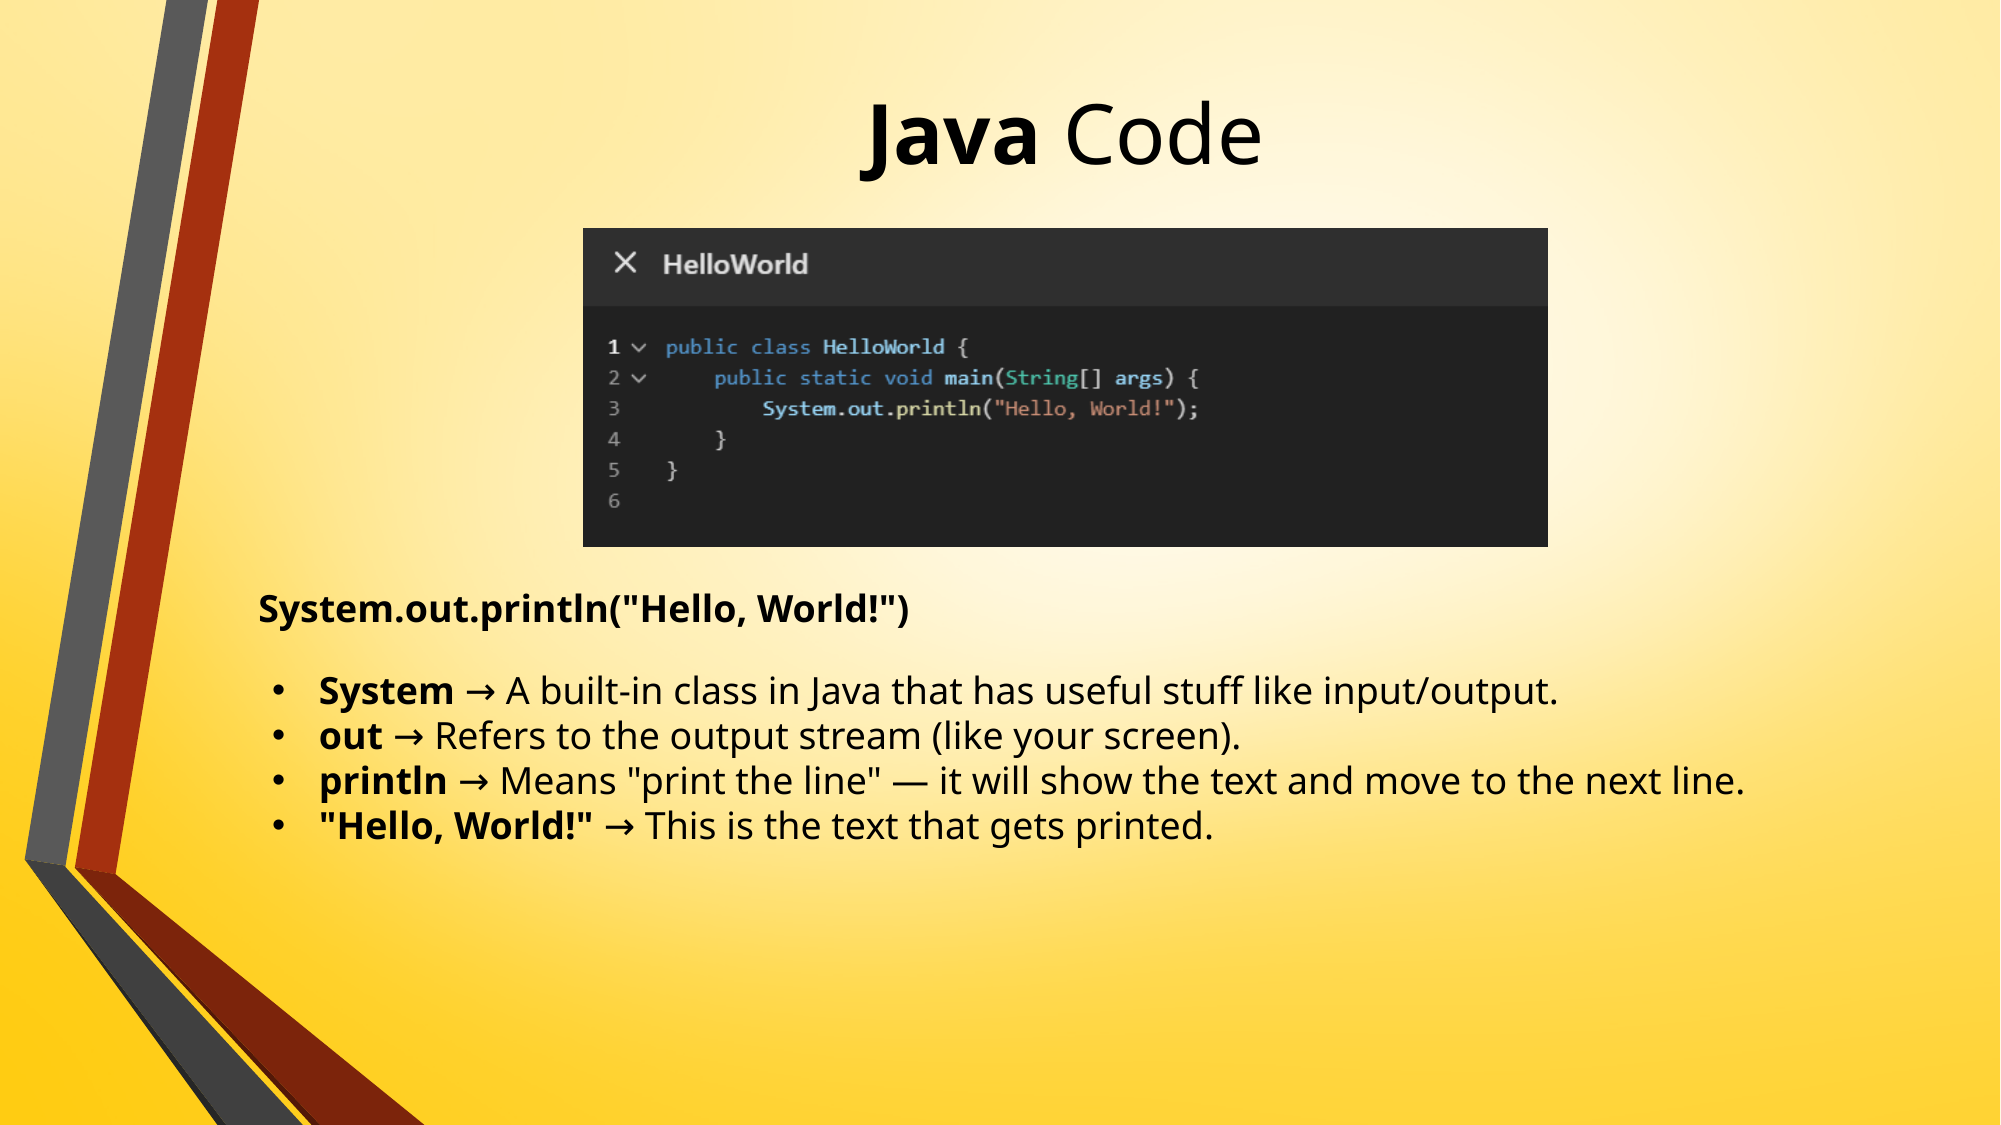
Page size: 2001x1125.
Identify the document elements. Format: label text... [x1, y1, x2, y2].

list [582, 227, 1548, 548]
title Java Code [243, 47, 1887, 215]
text_box System.out.println("Hello, World!") [243, 577, 1244, 638]
text_box System → A built-in class in Java that has useful stuff like input/output. out → Refers to the output stream (like your screen). println → Means "print the line" — it will show the text and move to the next line. "Hello, World!" → This is the text that gets printed. [257, 659, 1825, 855]
